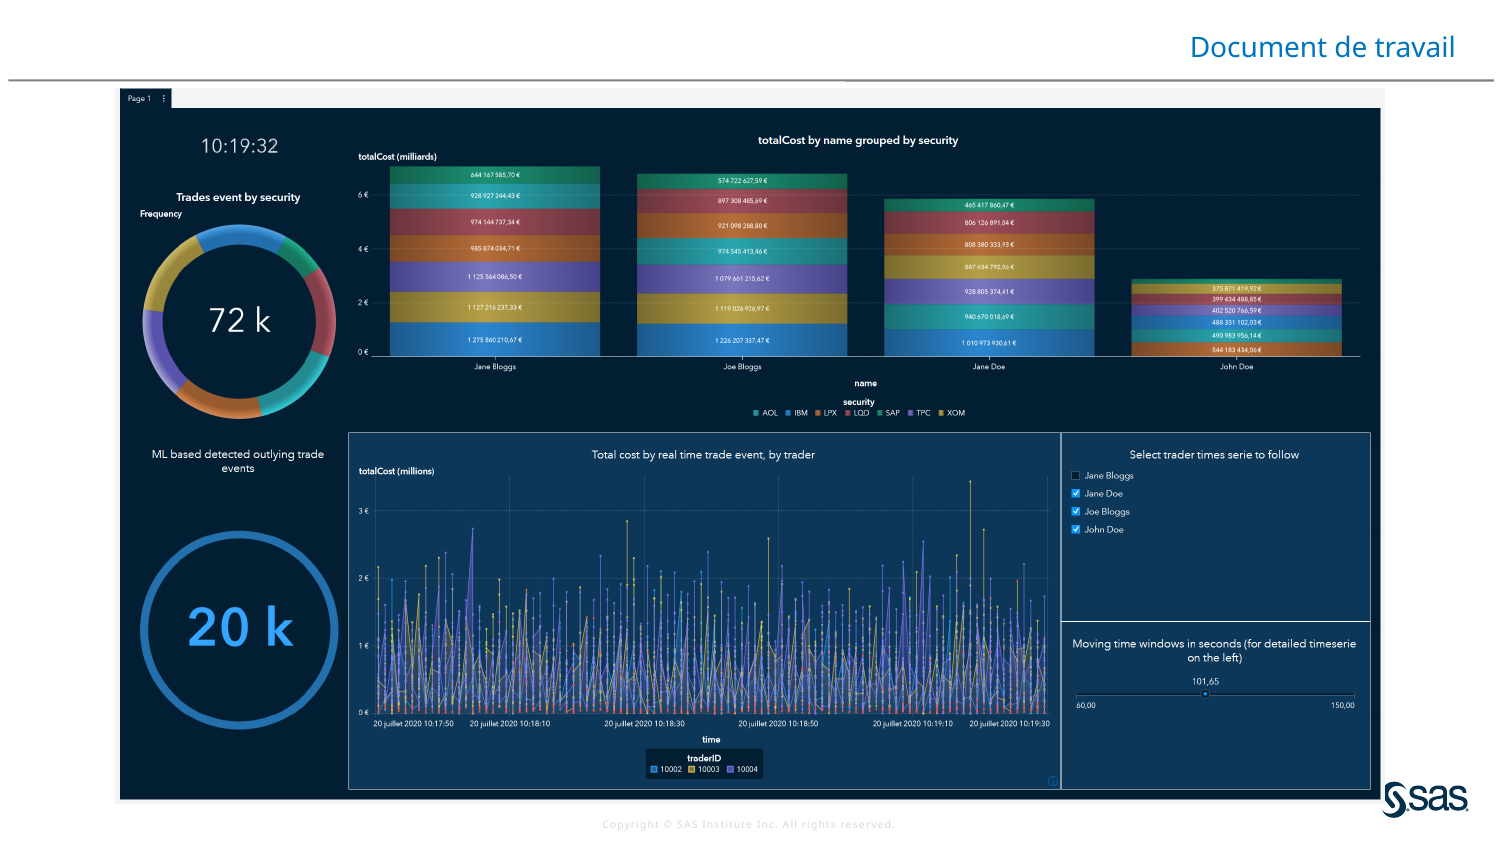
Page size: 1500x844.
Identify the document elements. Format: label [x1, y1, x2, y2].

picture [114, 88, 1386, 804]
